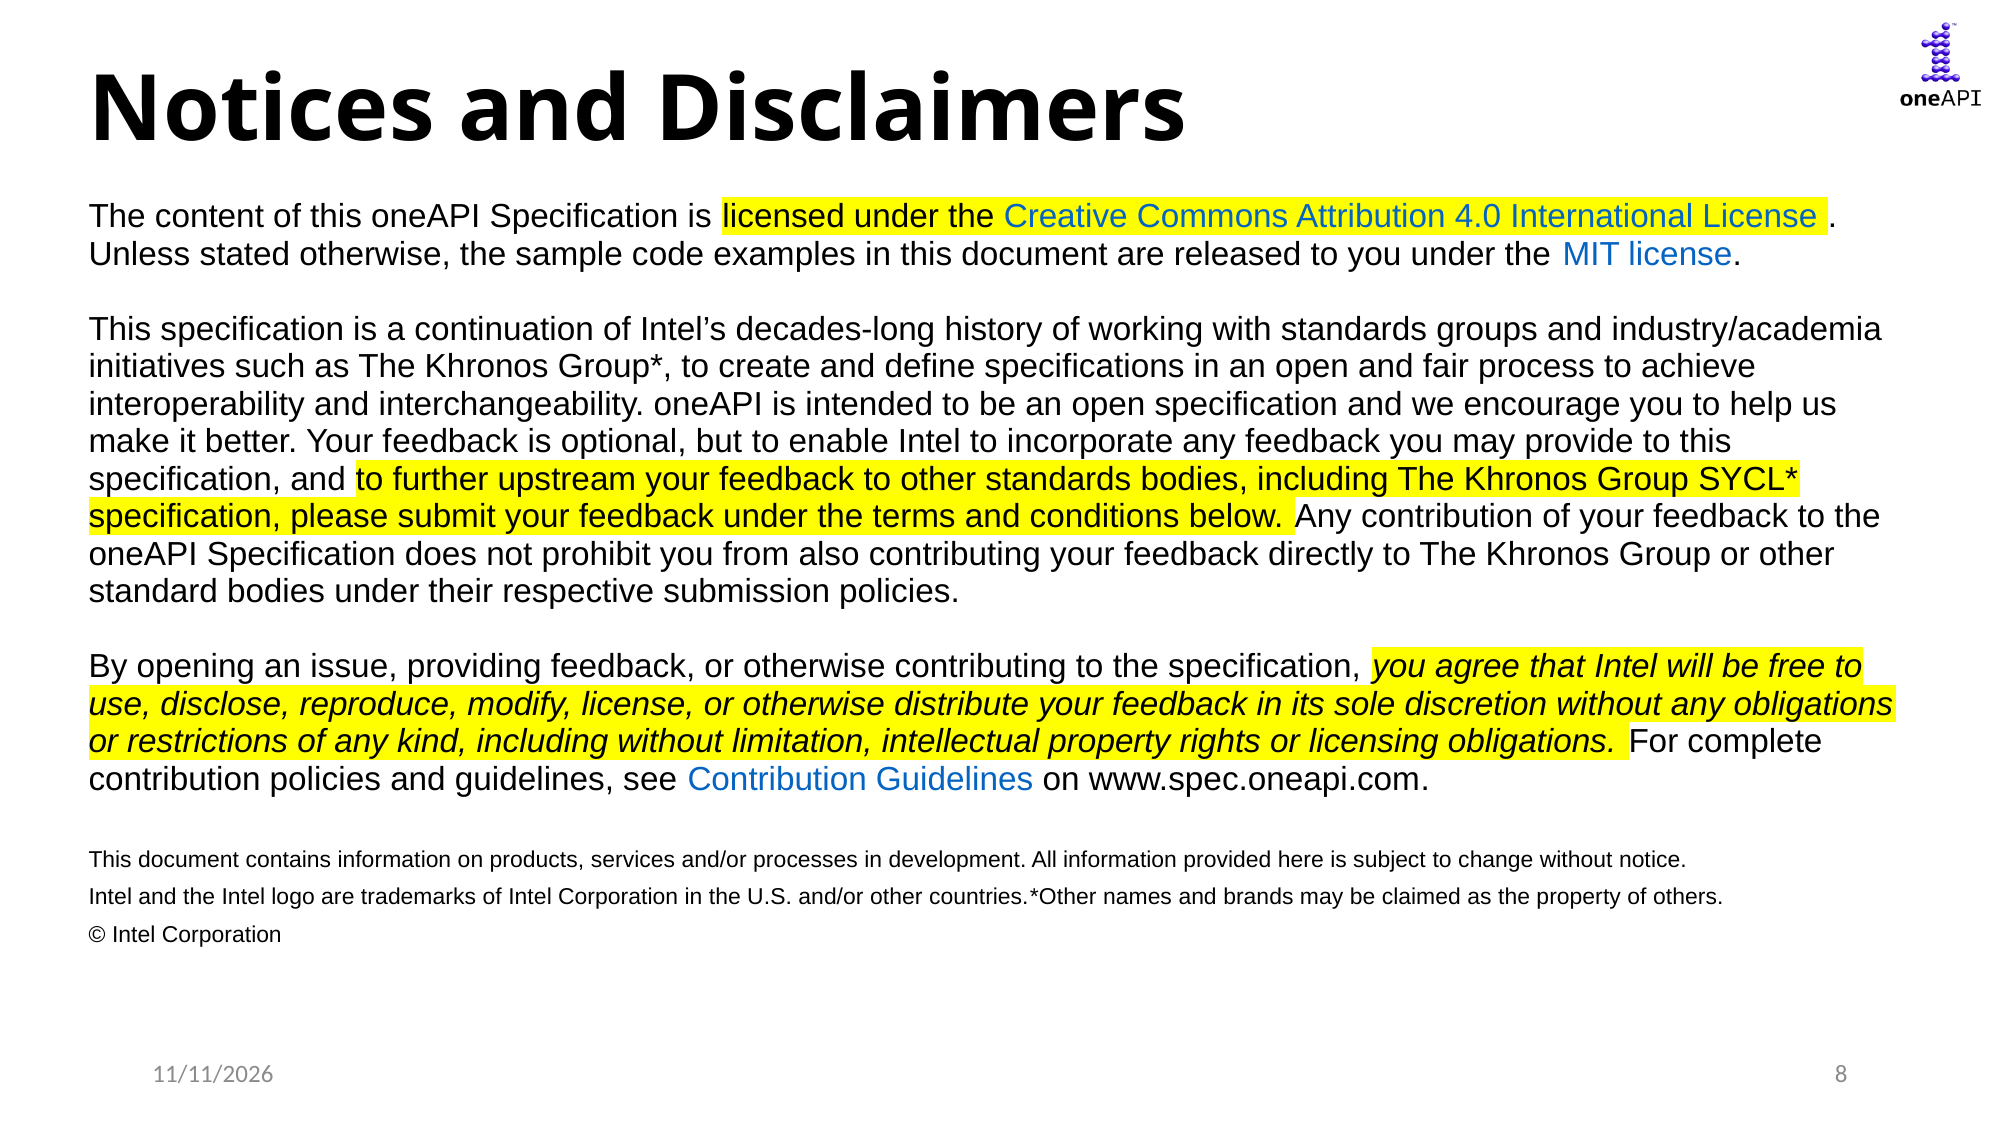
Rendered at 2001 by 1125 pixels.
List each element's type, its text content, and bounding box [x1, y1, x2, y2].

text_box The content of this oneAPI Specification is licensed under the Creative Commons Attribution 4.0 International License . Unless stated otherwise, the sample code examples in this document are released to you under the MIT license. This specification is a continuation of Intel’s decades-long history of working with standards groups and industry/academia initiatives such as The Khronos Group*, to create and define specifications in an open and fair process to achieve interoperability and interchangeability. oneAPI is intended to be an open specification and we encourage you to help us make it better. Your feedback is optional, but to enable Intel to incorporate any feedback you may provide to this specification, and to further upstream your feedback to other standards bodies, including The Khronos Group SYCL* specification, please submit your feedback under the terms and conditions below. Any contribution of your feedback to the oneAPI Specification does not prohibit you from also contributing your feedback directly to The Khronos Group or other standard bodies under their respective submission policies. By opening an issue, providing feedback, or otherwise contributing to the specification, you agree that Intel will be free to use, disclose, reproduce, modify, license, or otherwise distribute your feedback in its sole discretion without any obligations or restrictions of any kind, including without limitation, intellectual property rights or licensing obligations. For complete contribution policies and guidelines, see Contribution Guidelines on www.spec.oneapi.com. This document contains information on products, services and/or processes in development. All information provided here is subject to change without notice. Intel and the Intel logo are trademarks of Intel Corporation in the U.S. and/or other countries.*Other names and brands may be claimed as the property of others. © Intel Corporation [73, 189, 1926, 982]
title Notices and Disclaimers [73, 54, 1863, 189]
picture [1900, 22, 1981, 106]
slide_number 8 [1412, 1042, 1863, 1103]
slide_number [137, 1042, 588, 1103]
